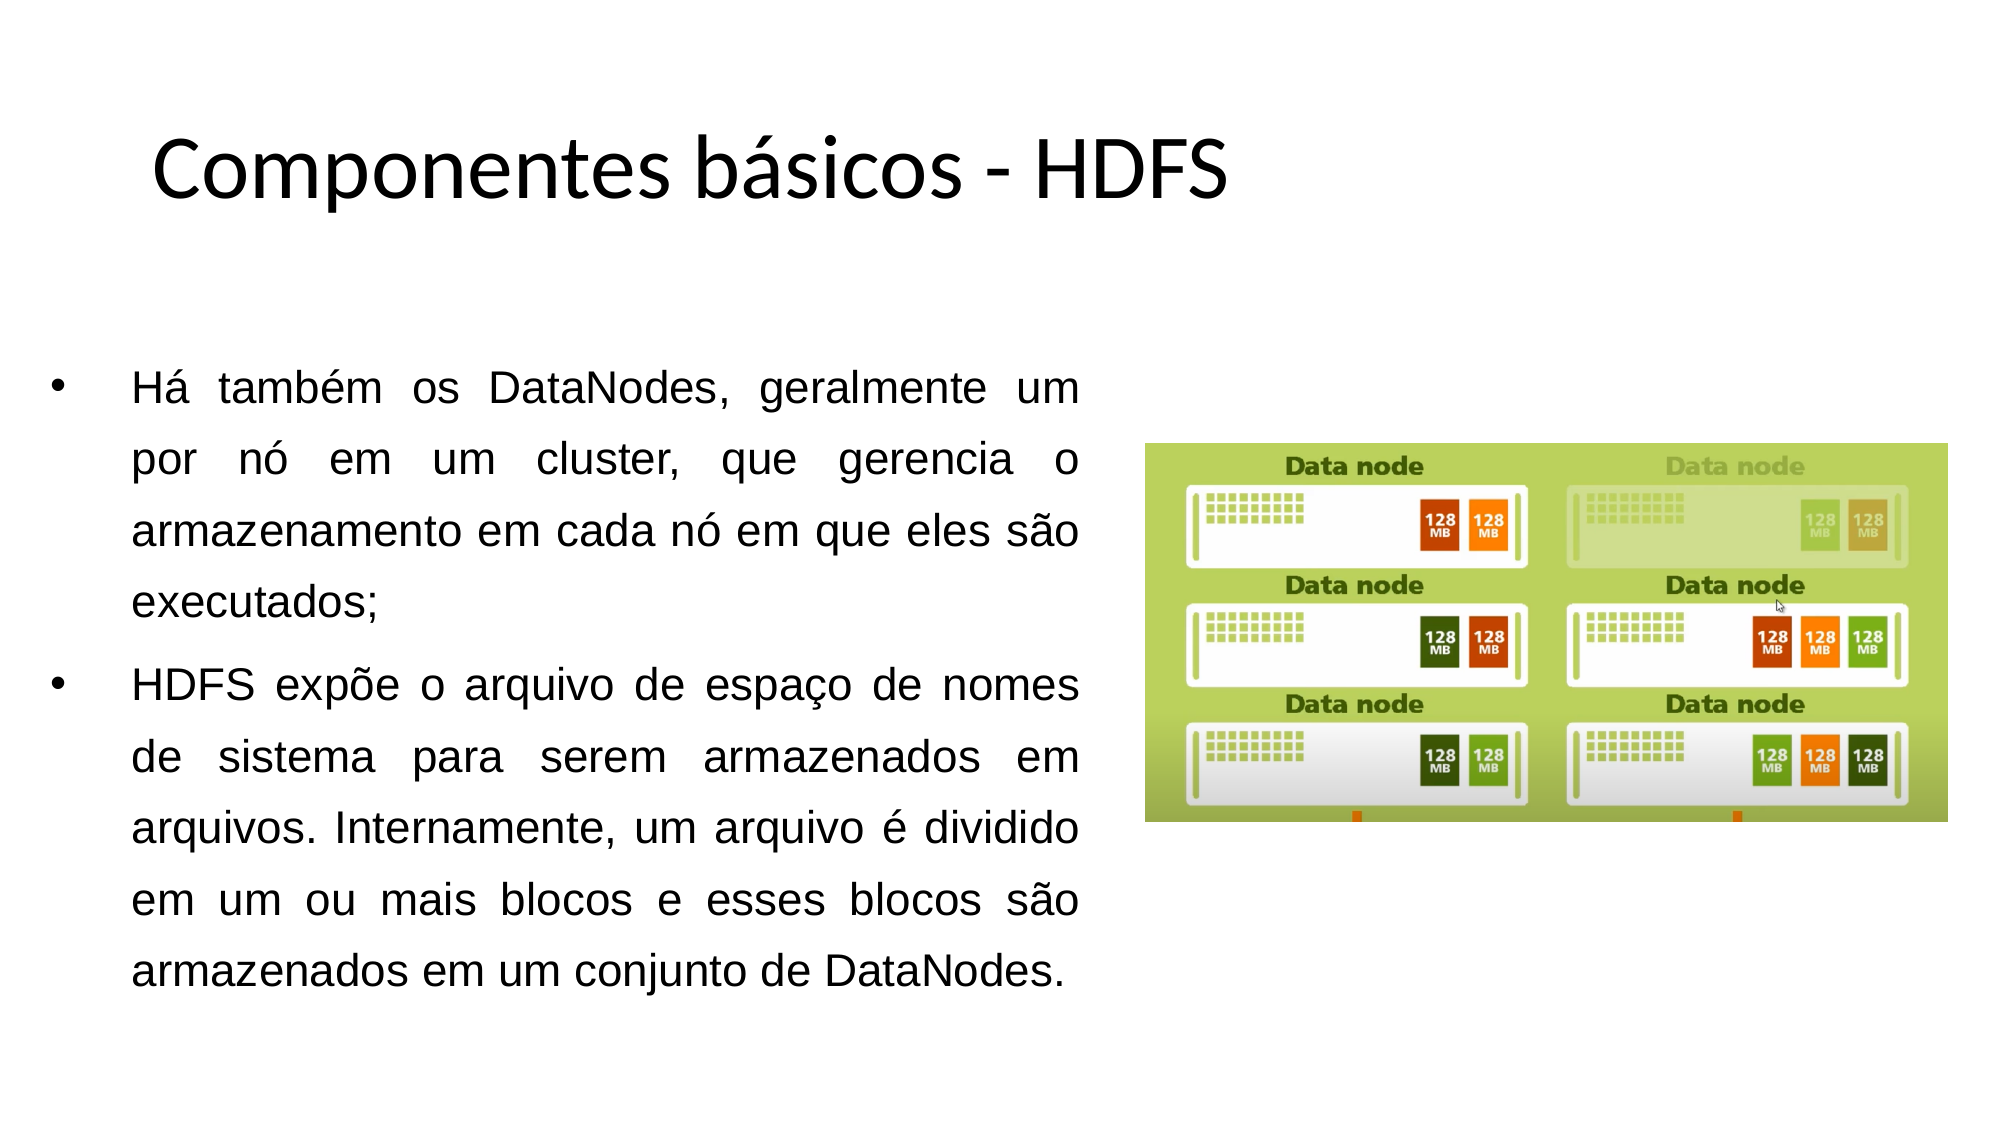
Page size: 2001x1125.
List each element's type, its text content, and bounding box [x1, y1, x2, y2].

picture [1144, 443, 1948, 822]
list Há também os DataNodes, geralmente um por nó em um cluster, que gerencia o armazenamento em cada nó em que eles são executados; HDFS expõe o arquivo de espaço de nomes de sistema para serem armazenados em arquivos. Internamente, um arquivo é dividido em um ou mais blocos e esses blocos são armazenados em um conjunto de DataNodes. [27, 333, 1096, 1048]
title Componentes básicos - HDFS [137, 59, 1863, 278]
